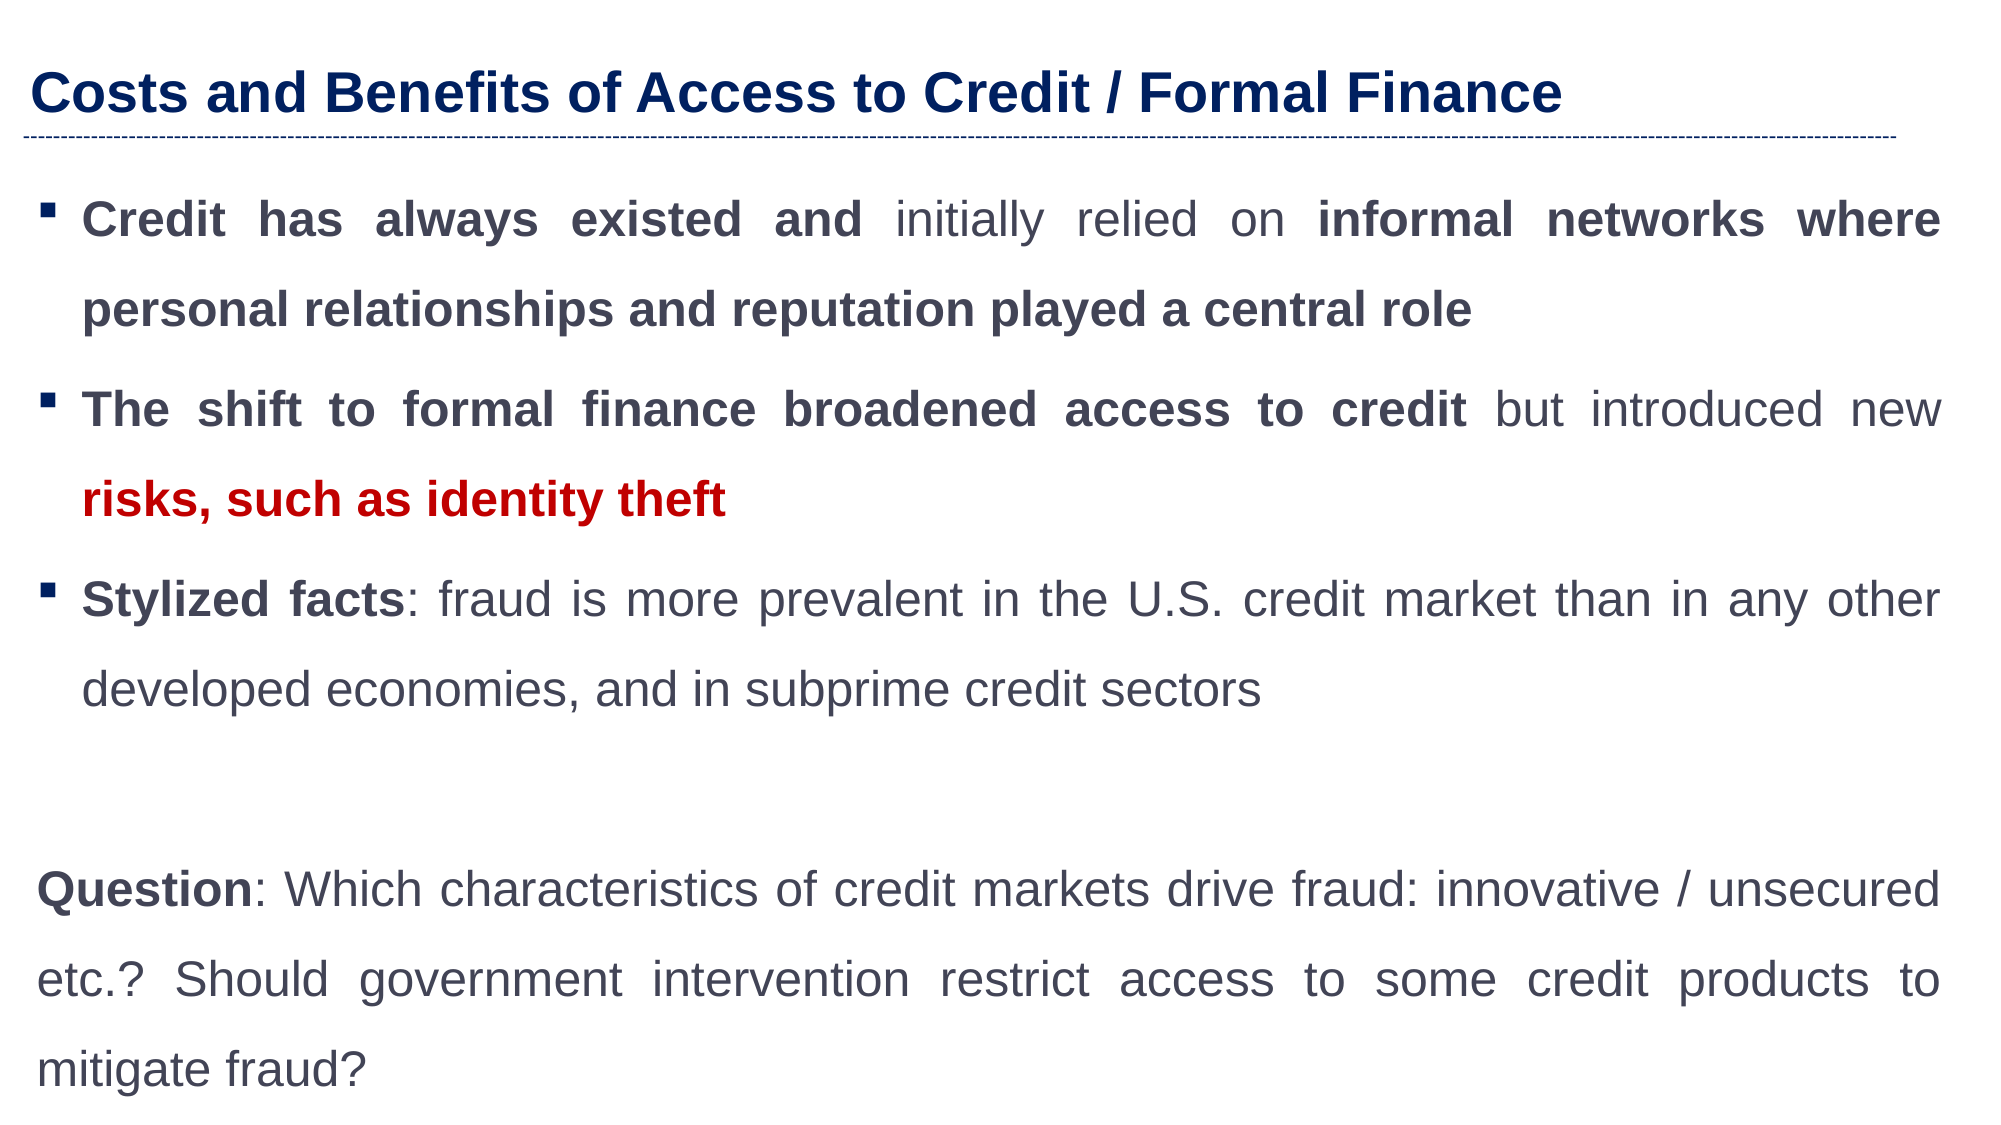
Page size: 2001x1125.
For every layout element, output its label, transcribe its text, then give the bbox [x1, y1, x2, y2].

title Costs and Benefits of Access to Credit / Formal Finance [15, 7, 1882, 132]
list Credit has always existed and initially relied on informal networks where personal relationships and reputation played a central role The shift to formal finance broadened access to credit but introduced new risks, such as identity theft Stylized facts: fraud is more prevalent in the U.S. credit market than in any other developed economies, and in subprime credit sectors Question: Which characteristics of credit markets drive fraud: innovative / unsecured etc.? Should government intervention restrict access to some credit products to mitigate fraud? [21, 149, 1957, 1106]
